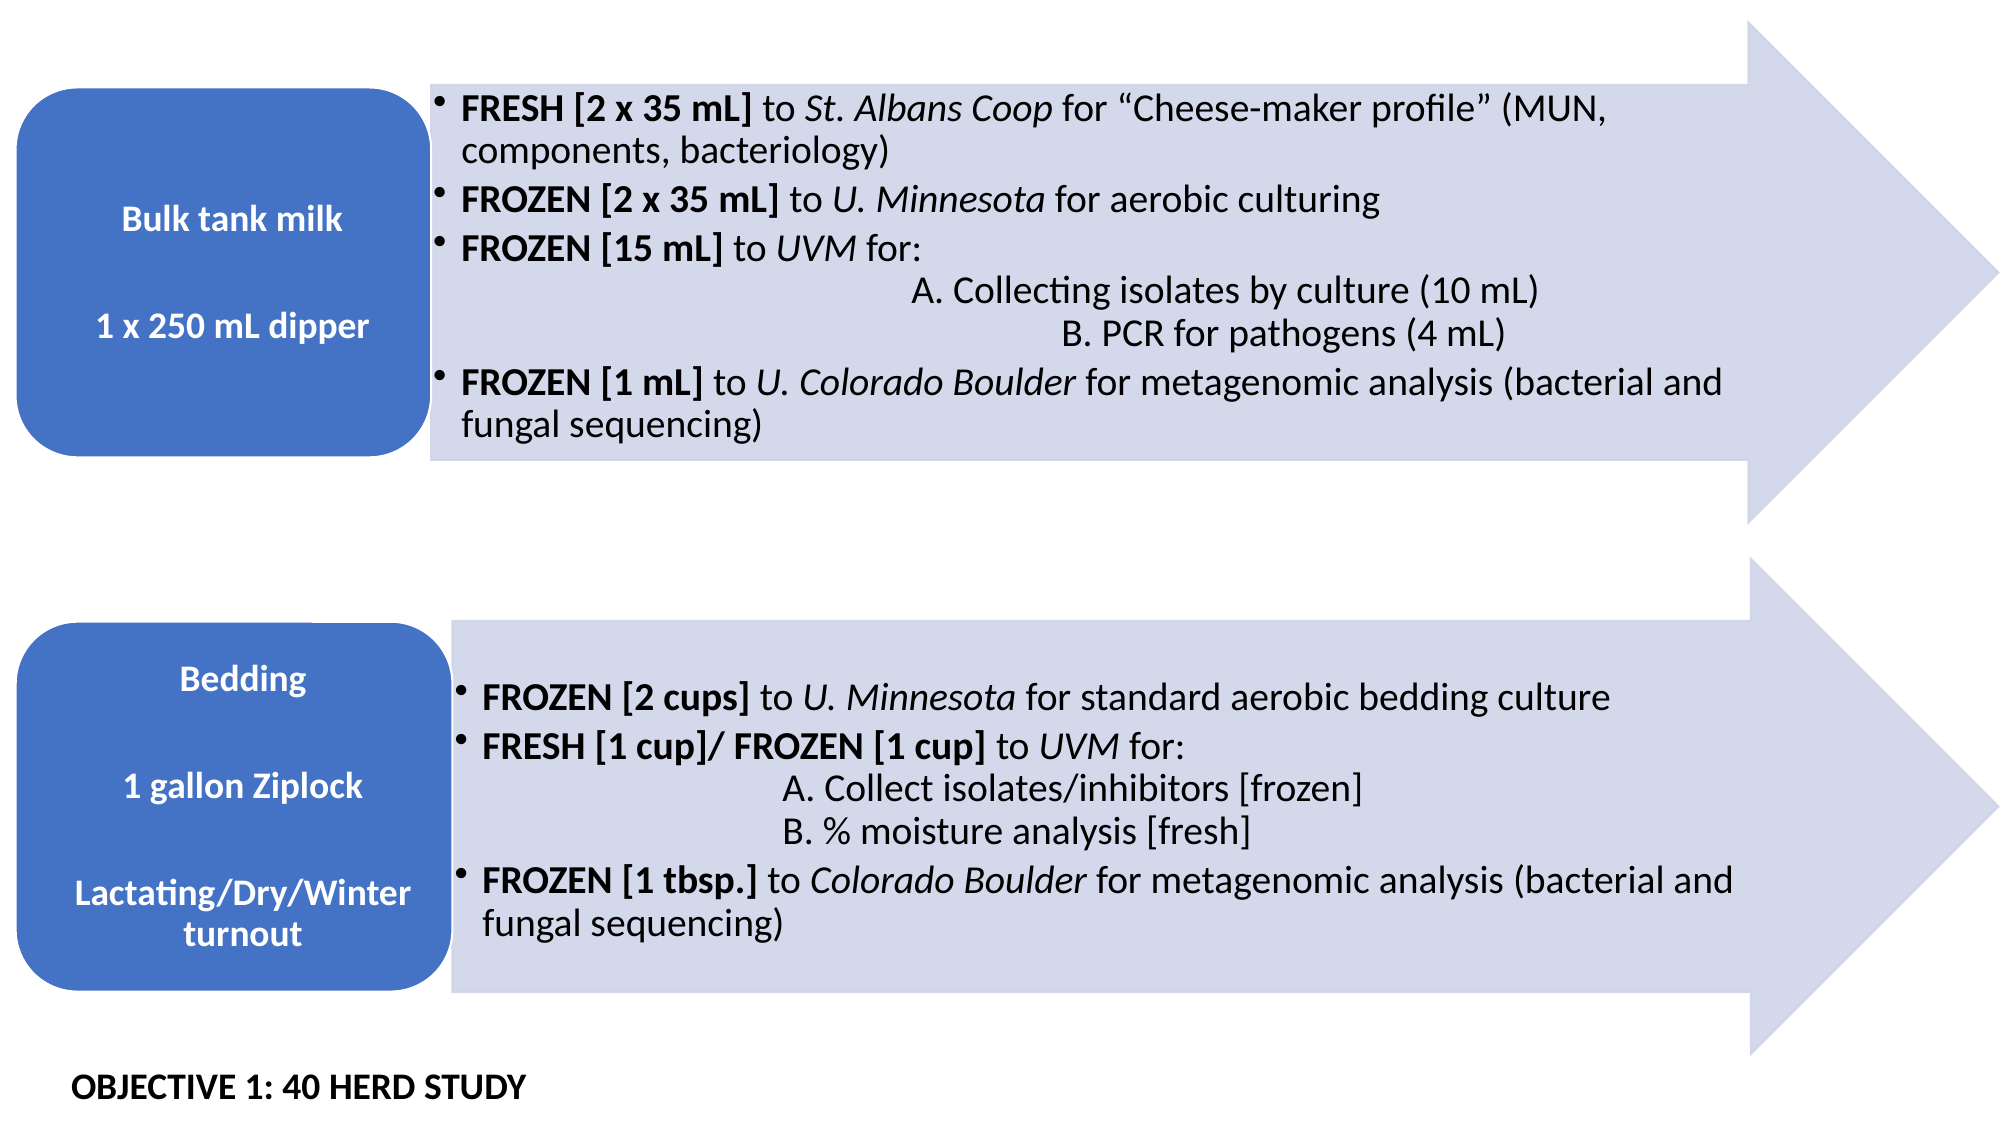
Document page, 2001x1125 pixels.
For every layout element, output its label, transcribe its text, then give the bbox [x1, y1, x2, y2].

text_box OBJECTIVE 1: 40 HERD STUDY [56, 1055, 677, 1114]
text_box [14, 22, 2000, 1055]
